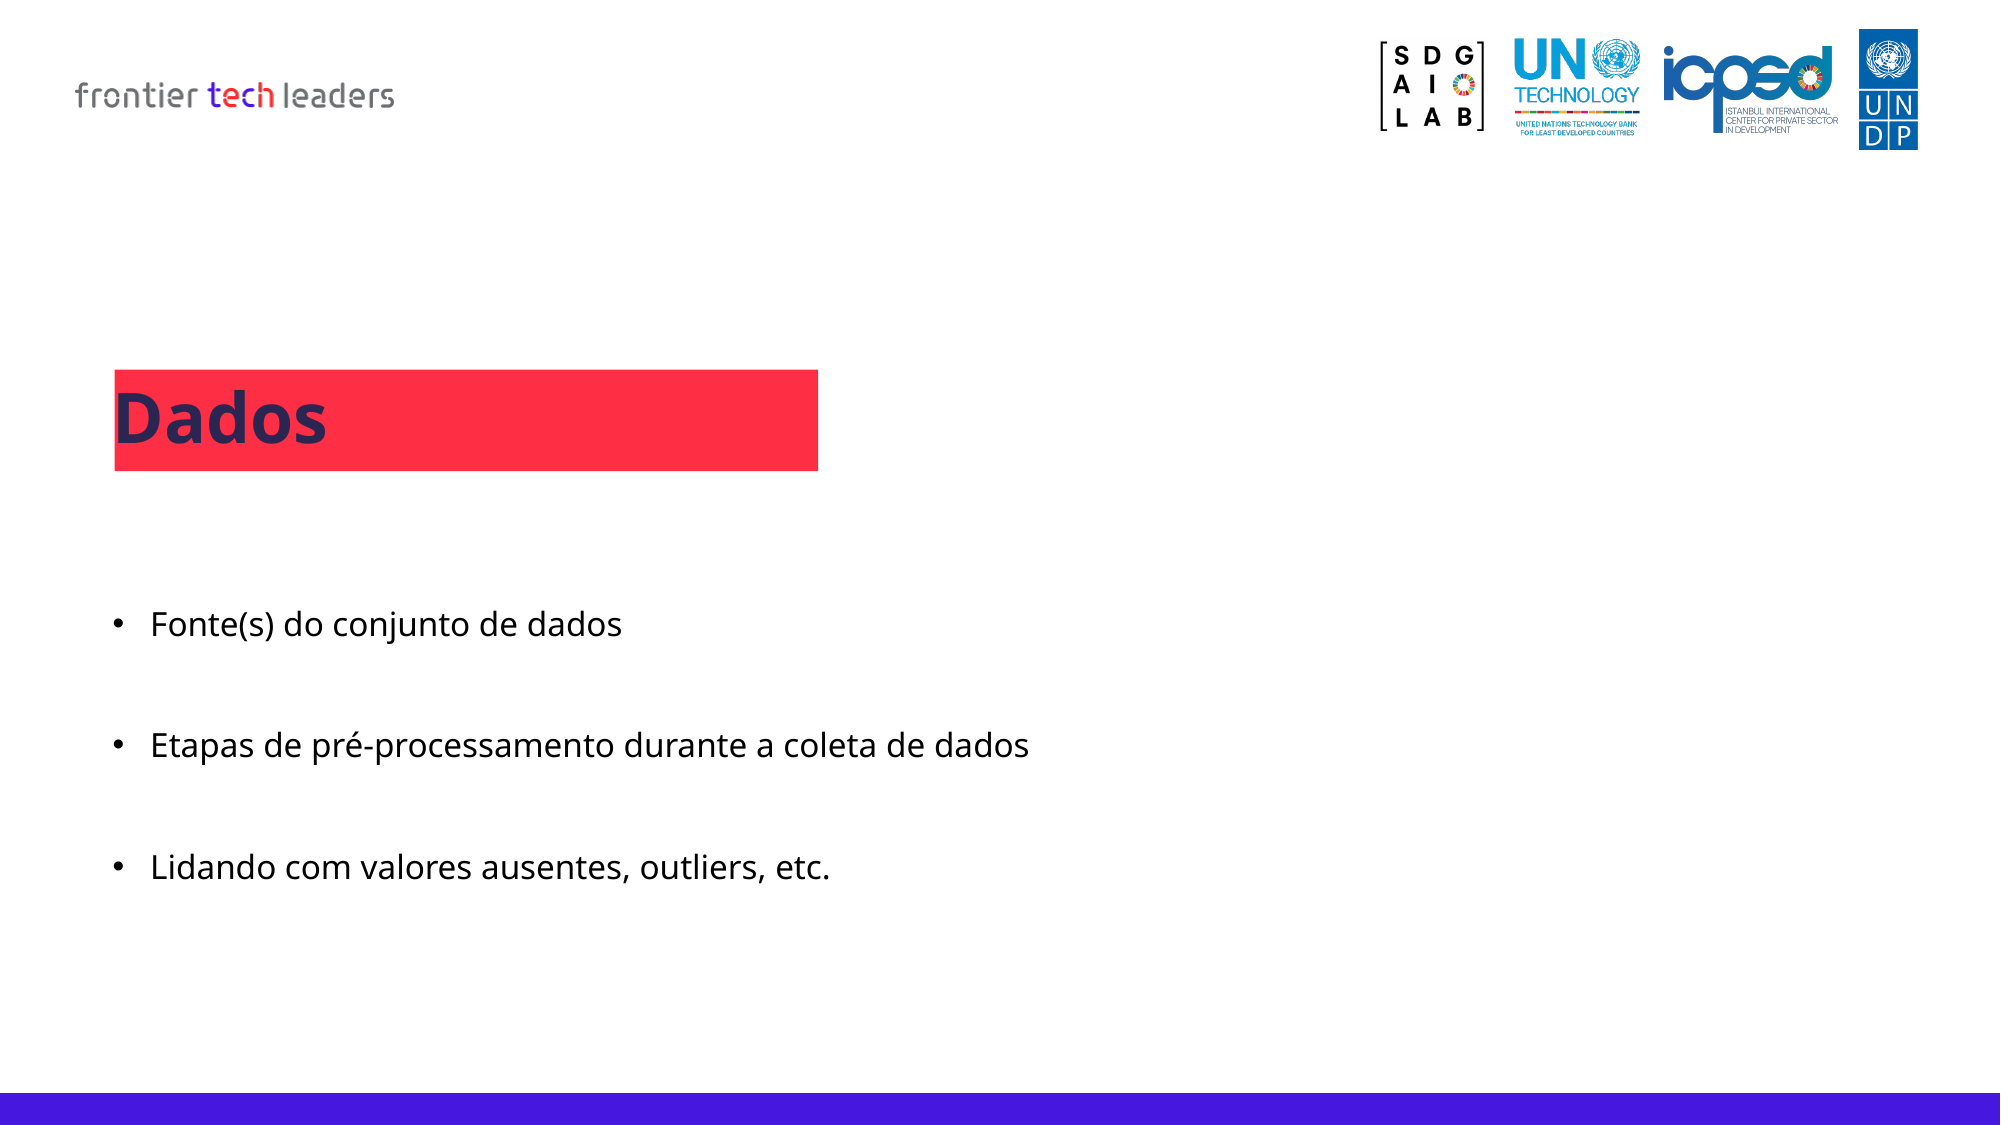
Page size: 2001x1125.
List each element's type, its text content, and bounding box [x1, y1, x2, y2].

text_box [1377, 29, 1918, 150]
title Dados [104, 348, 1378, 493]
list Fonte(s) do conjunto de dados Etapas de pré-processamento durante a coleta de dados Lidando com valores ausentes, outliers, etc. [104, 483, 1420, 1006]
picture [75, 82, 394, 108]
text_box [0, 1093, 2000, 1125]
